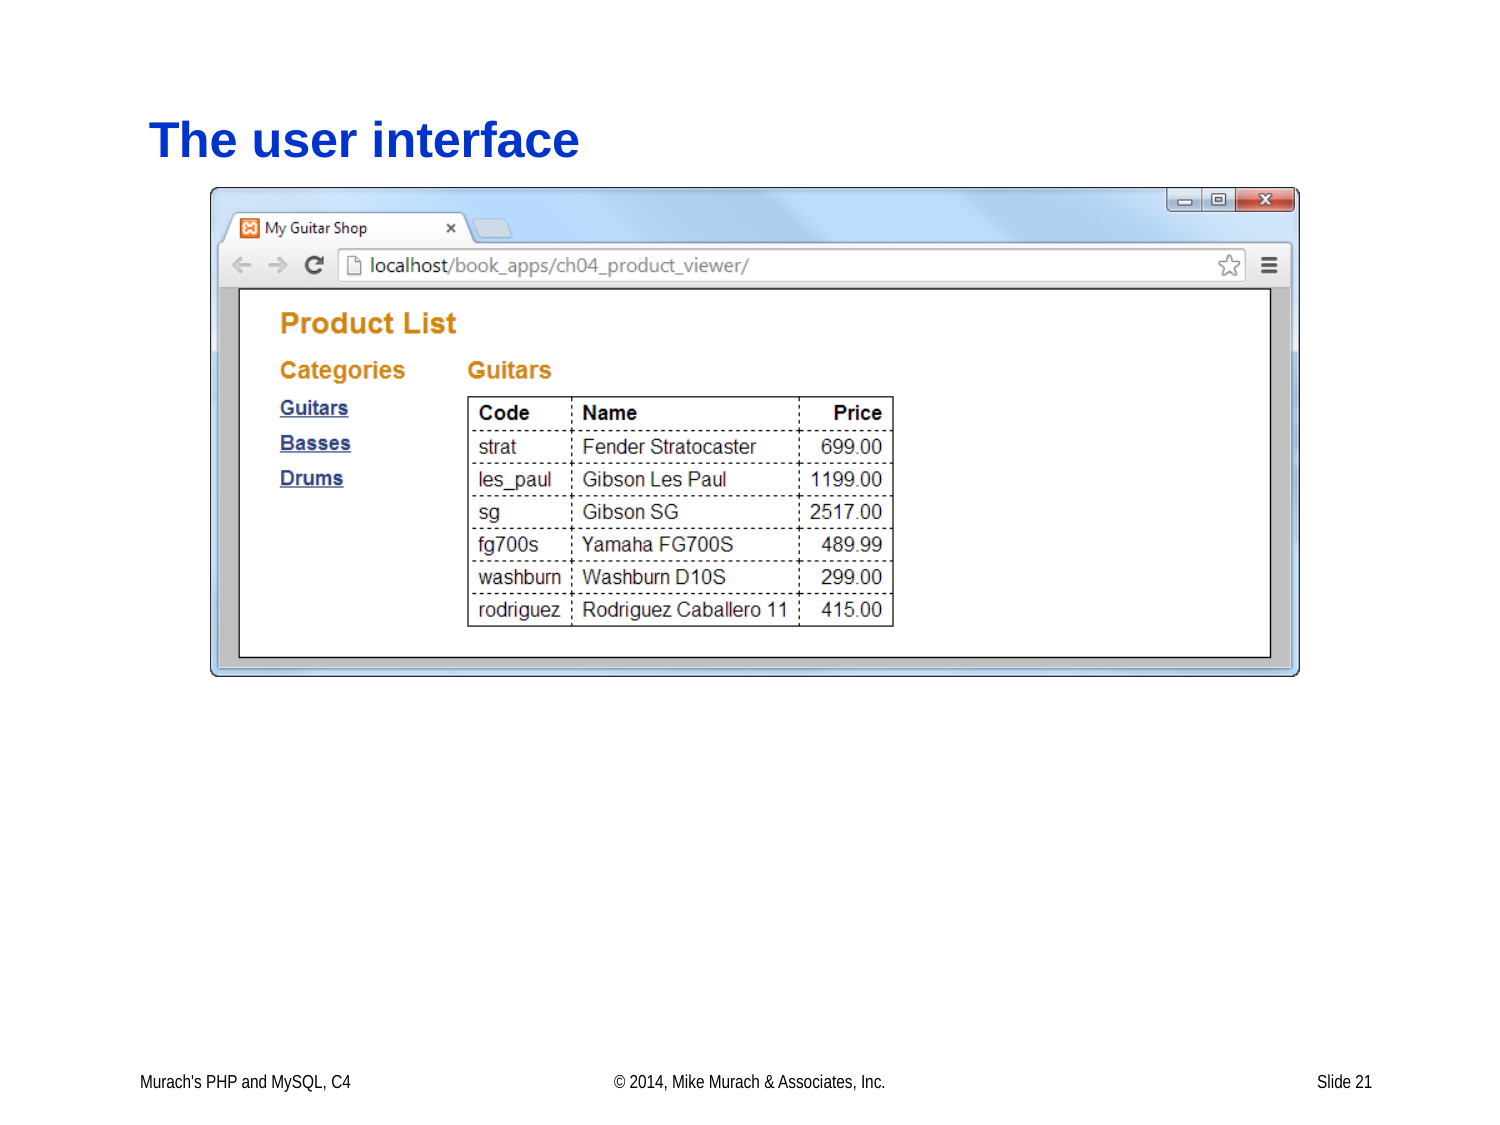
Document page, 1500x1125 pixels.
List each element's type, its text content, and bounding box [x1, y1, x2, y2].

slide_number Murach's PHP and MySQL, C4 [125, 1025, 450, 1100]
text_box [148, 112, 1351, 183]
picture [209, 187, 1301, 677]
footer © 2014, Mike Murach & Associates, Inc. [474, 1025, 1025, 1100]
slide_number Slide 21 [1074, 1025, 1388, 1100]
